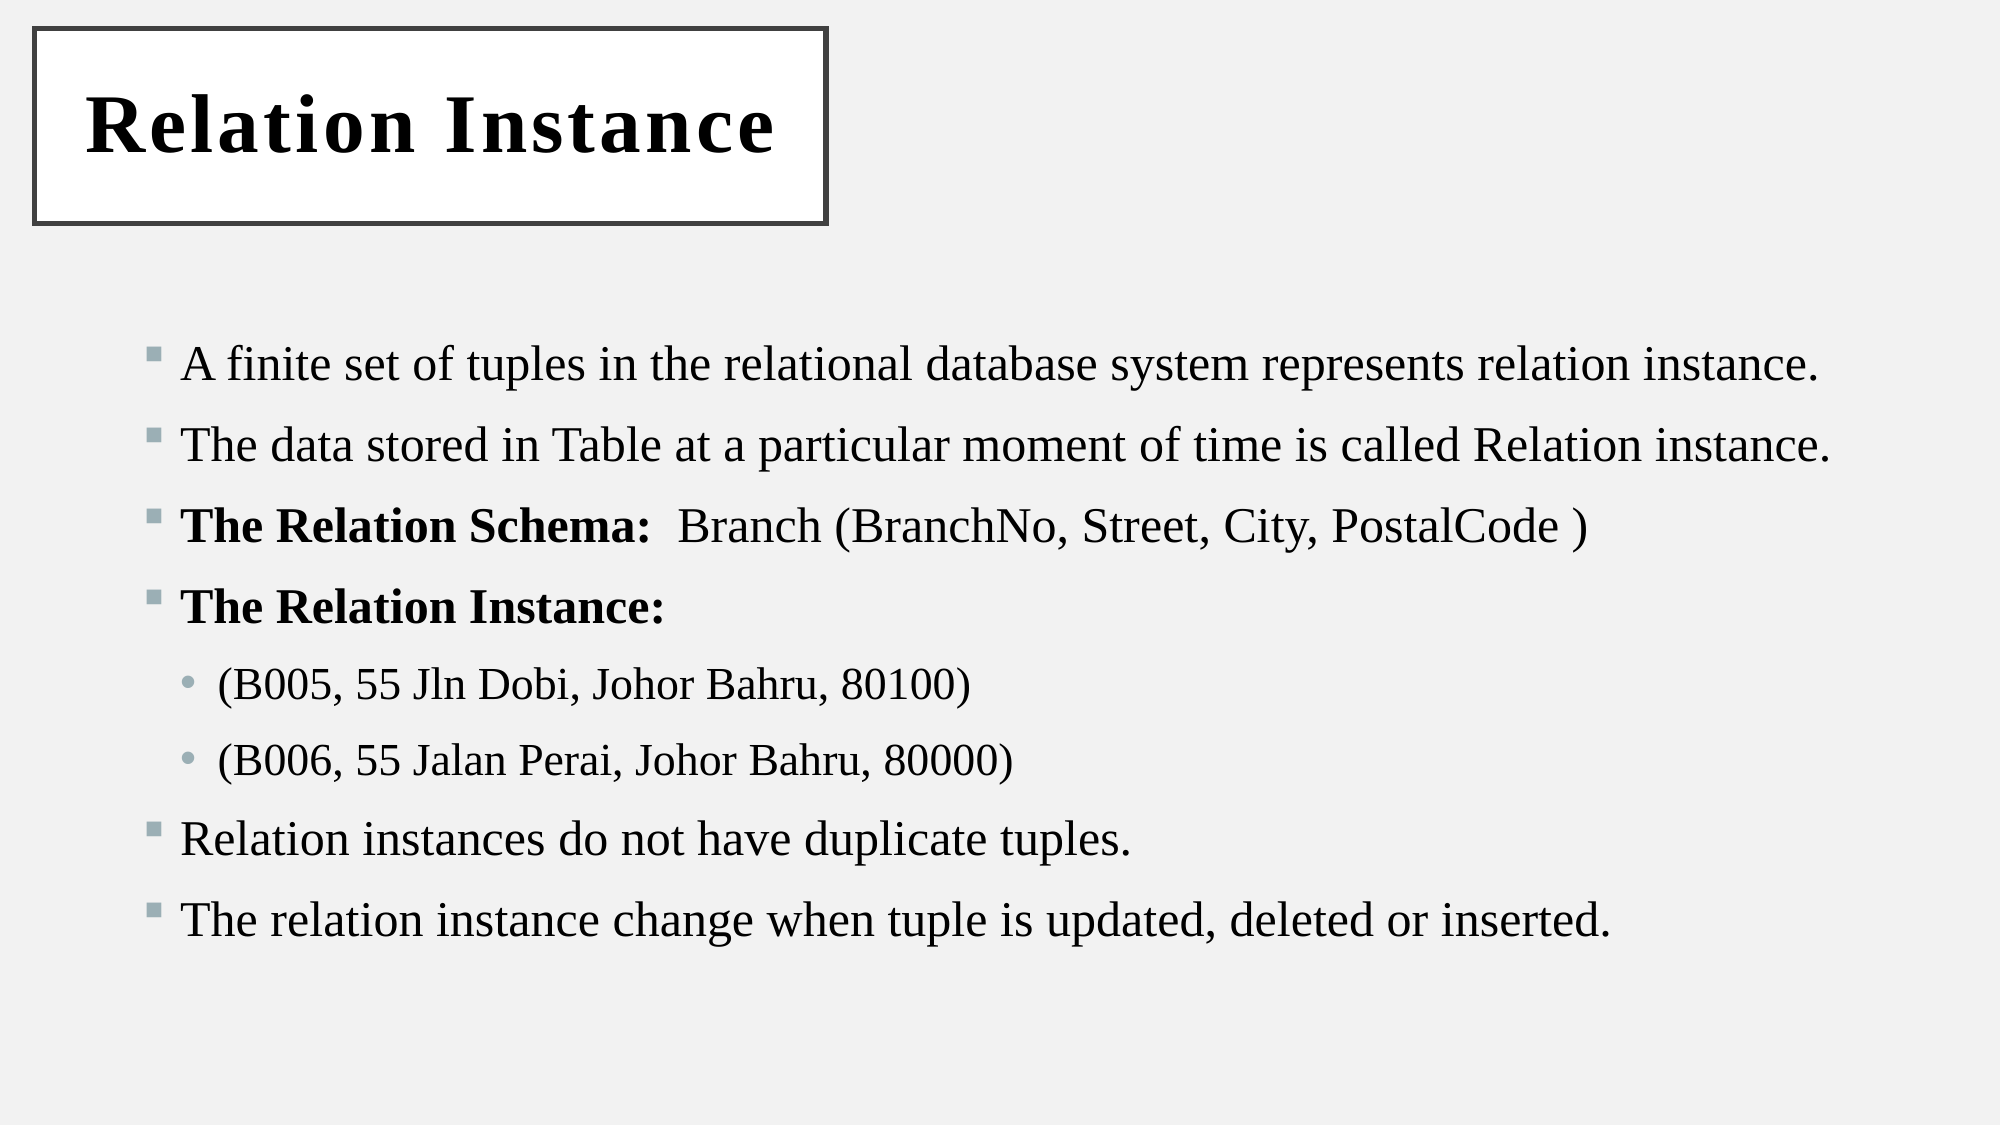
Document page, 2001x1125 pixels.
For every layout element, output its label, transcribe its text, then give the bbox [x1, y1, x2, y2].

list A finite set of tuples in the relational database system represents relation instance. The data stored in Table at a particular moment of time is called Relation instance. The Relation Schema: Branch (BranchNo, Street, City, PostalCode ) The Relation Instance: (B005, 55 Jln Dobi, Johor Bahru, 80100) (B006, 55 Jalan Perai, Johor Bahru, 80000) Relation instances do not have duplicate tuples. The relation instance change when tuple is updated, deleted or inserted. [127, 323, 1897, 999]
title Relation Instance [32, 26, 829, 226]
